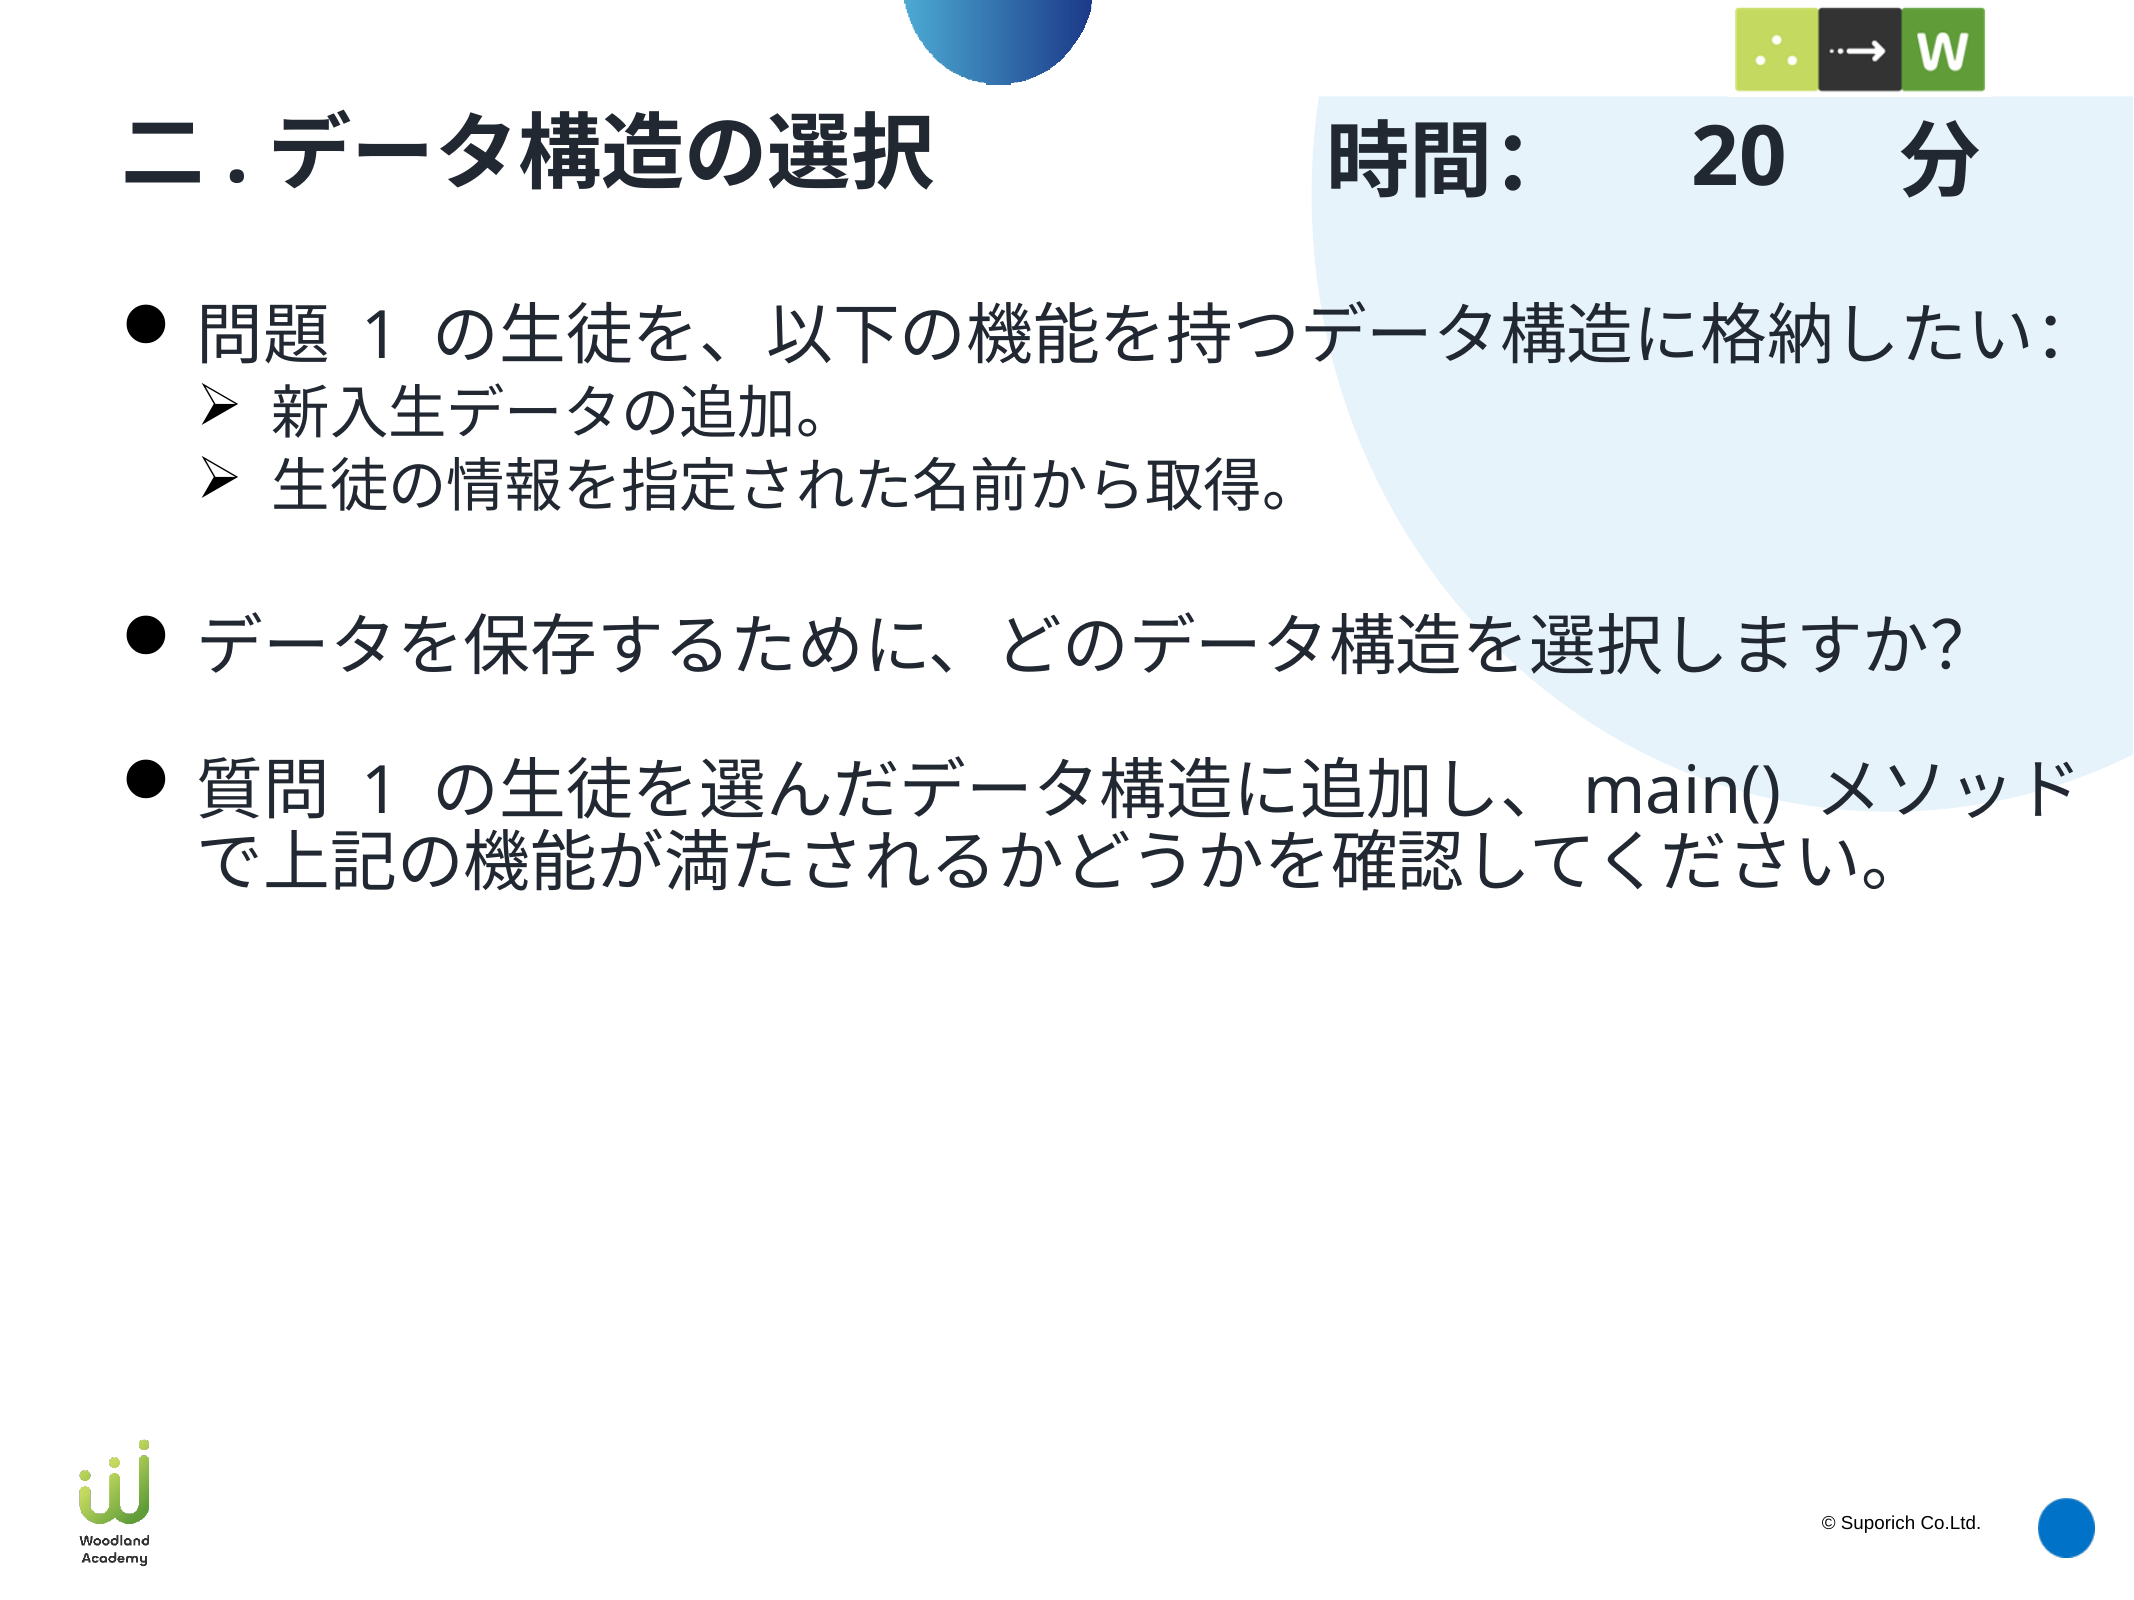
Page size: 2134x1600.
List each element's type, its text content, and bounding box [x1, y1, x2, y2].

list 問題 1 の生徒を、以下の機能を持つデータ構造に格納したい： 新入生データの追加。 生徒の情報を指定された名前から取得。 データを保存するために、どのデータ構造を選択しますか？ 質問 1 の生徒を選んだデータ構造に追加し、main() メソッドで上記の機能が満たされるかどうかを確認してください。 [106, 293, 2117, 1186]
title 二.データ構造の選択 [106, 103, 1312, 210]
picture [39, 1404, 199, 1593]
picture [2038, 1498, 2095, 1558]
picture [1729, 4, 1992, 97]
list 20 [1595, 99, 1884, 217]
picture [904, 0, 1092, 85]
